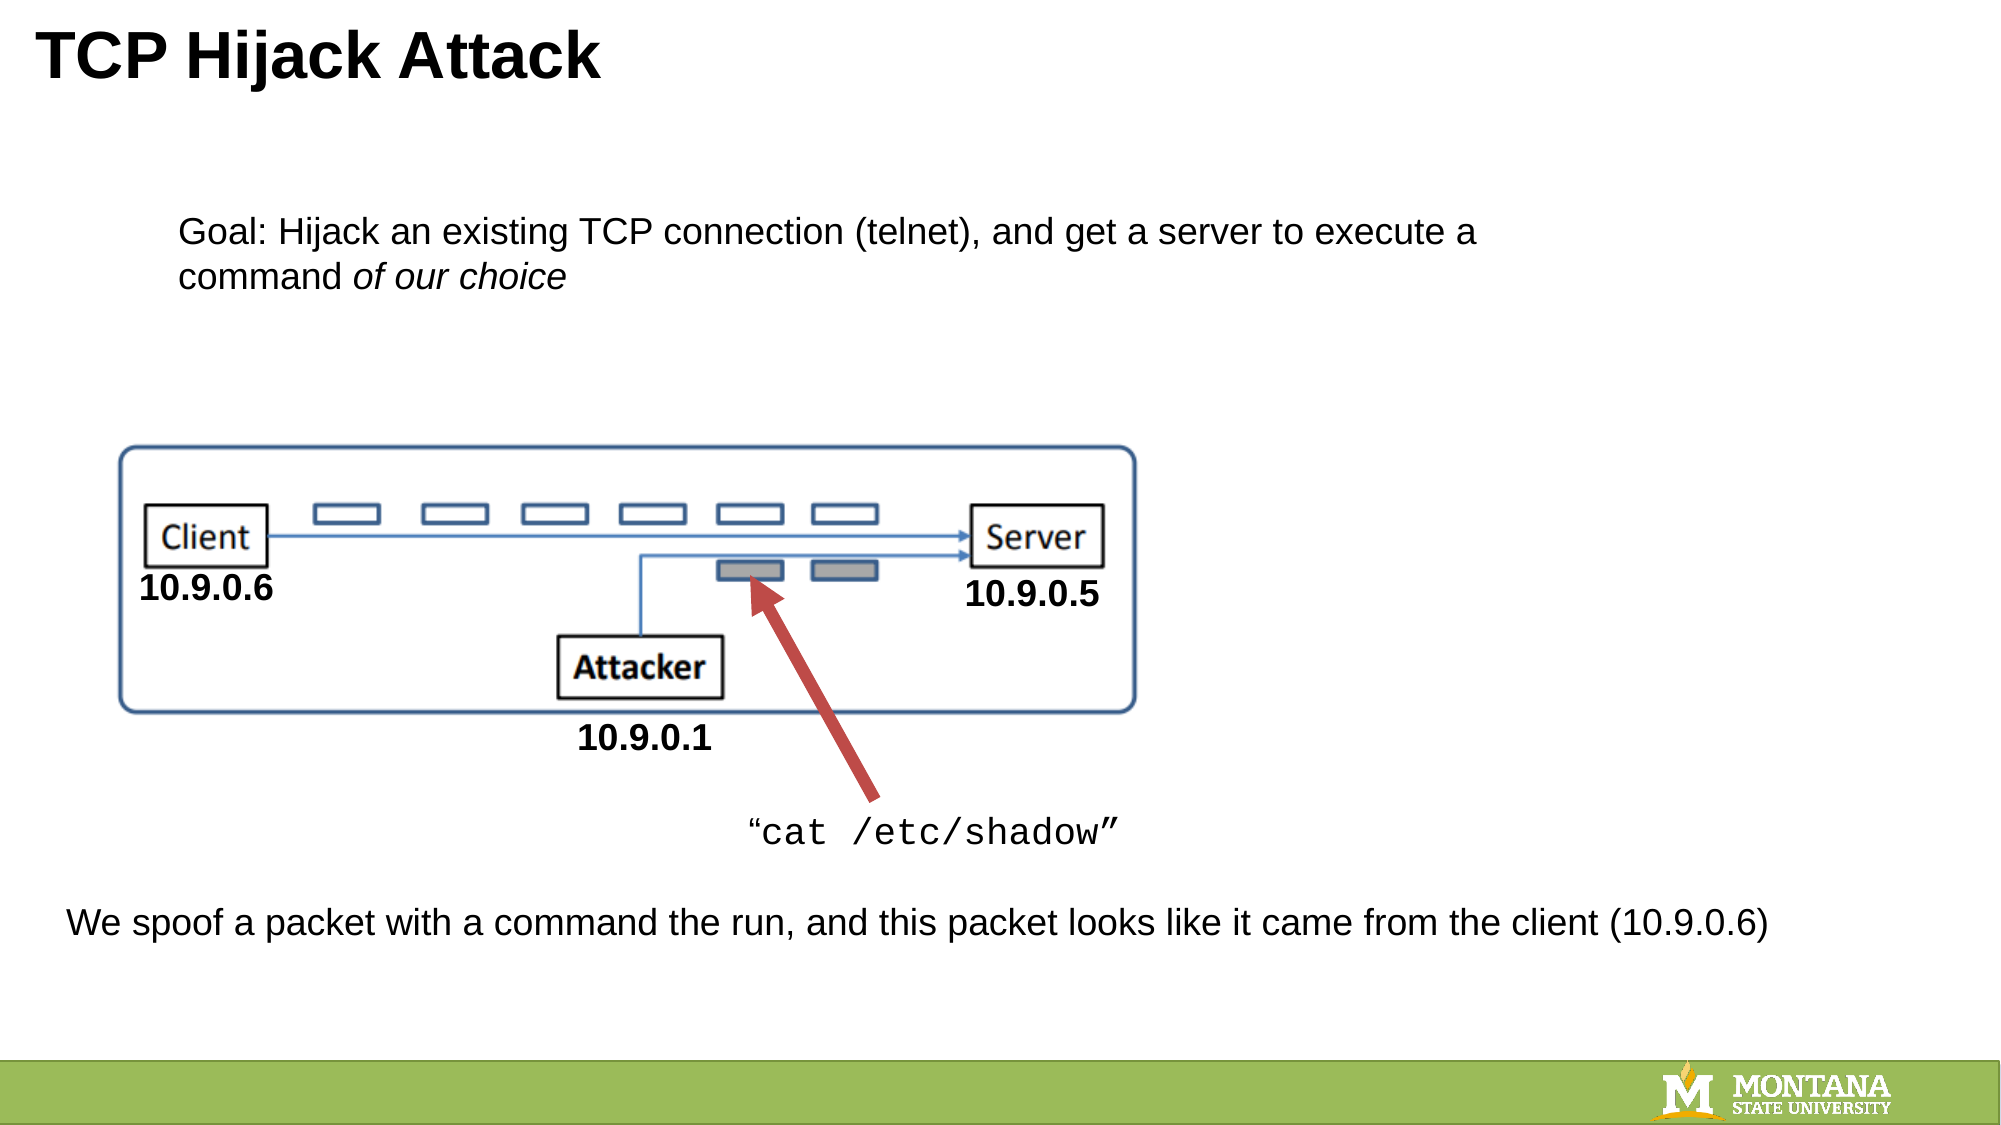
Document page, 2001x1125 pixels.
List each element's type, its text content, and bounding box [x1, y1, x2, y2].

text_box TCP Hijack Attack [20, 4, 617, 99]
text_box 10.9.0.1 [562, 743, 728, 766]
picture [1649, 1060, 1892, 1122]
picture [61, 405, 1182, 735]
text_box Goal: Hijack an existing TCP connection (telnet), and get a server to execute a command of our choice [163, 199, 1525, 305]
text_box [749, 574, 876, 801]
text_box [0, 1059, 1647, 1125]
text_box We spoof a packet with a command the run, and this packet looks like it came from the client (10.9.0.6) [51, 890, 1786, 950]
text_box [1893, 1059, 2000, 1125]
text_box “cat /etc/shadow” [733, 799, 1136, 860]
